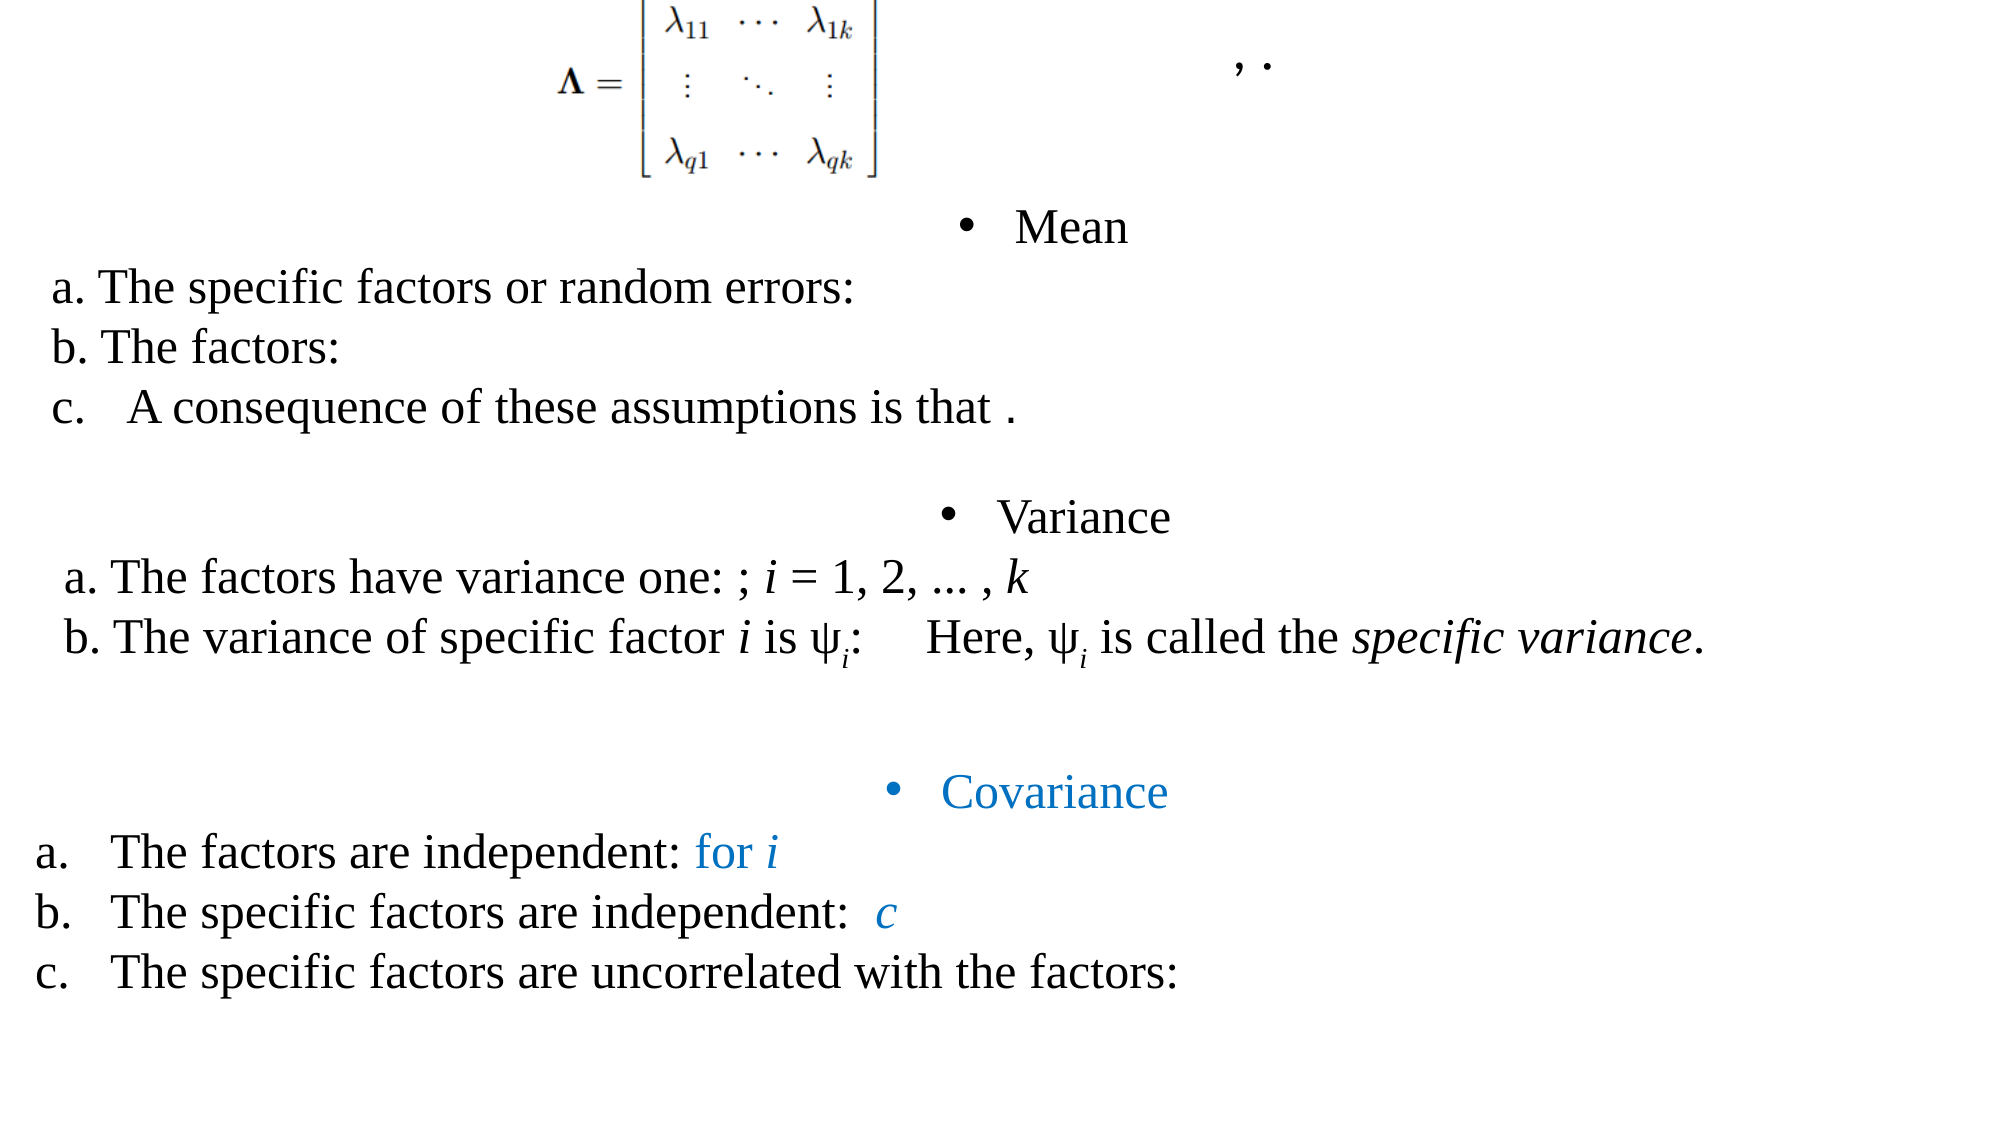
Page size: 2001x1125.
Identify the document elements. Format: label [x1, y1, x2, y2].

picture [553, 0, 888, 186]
